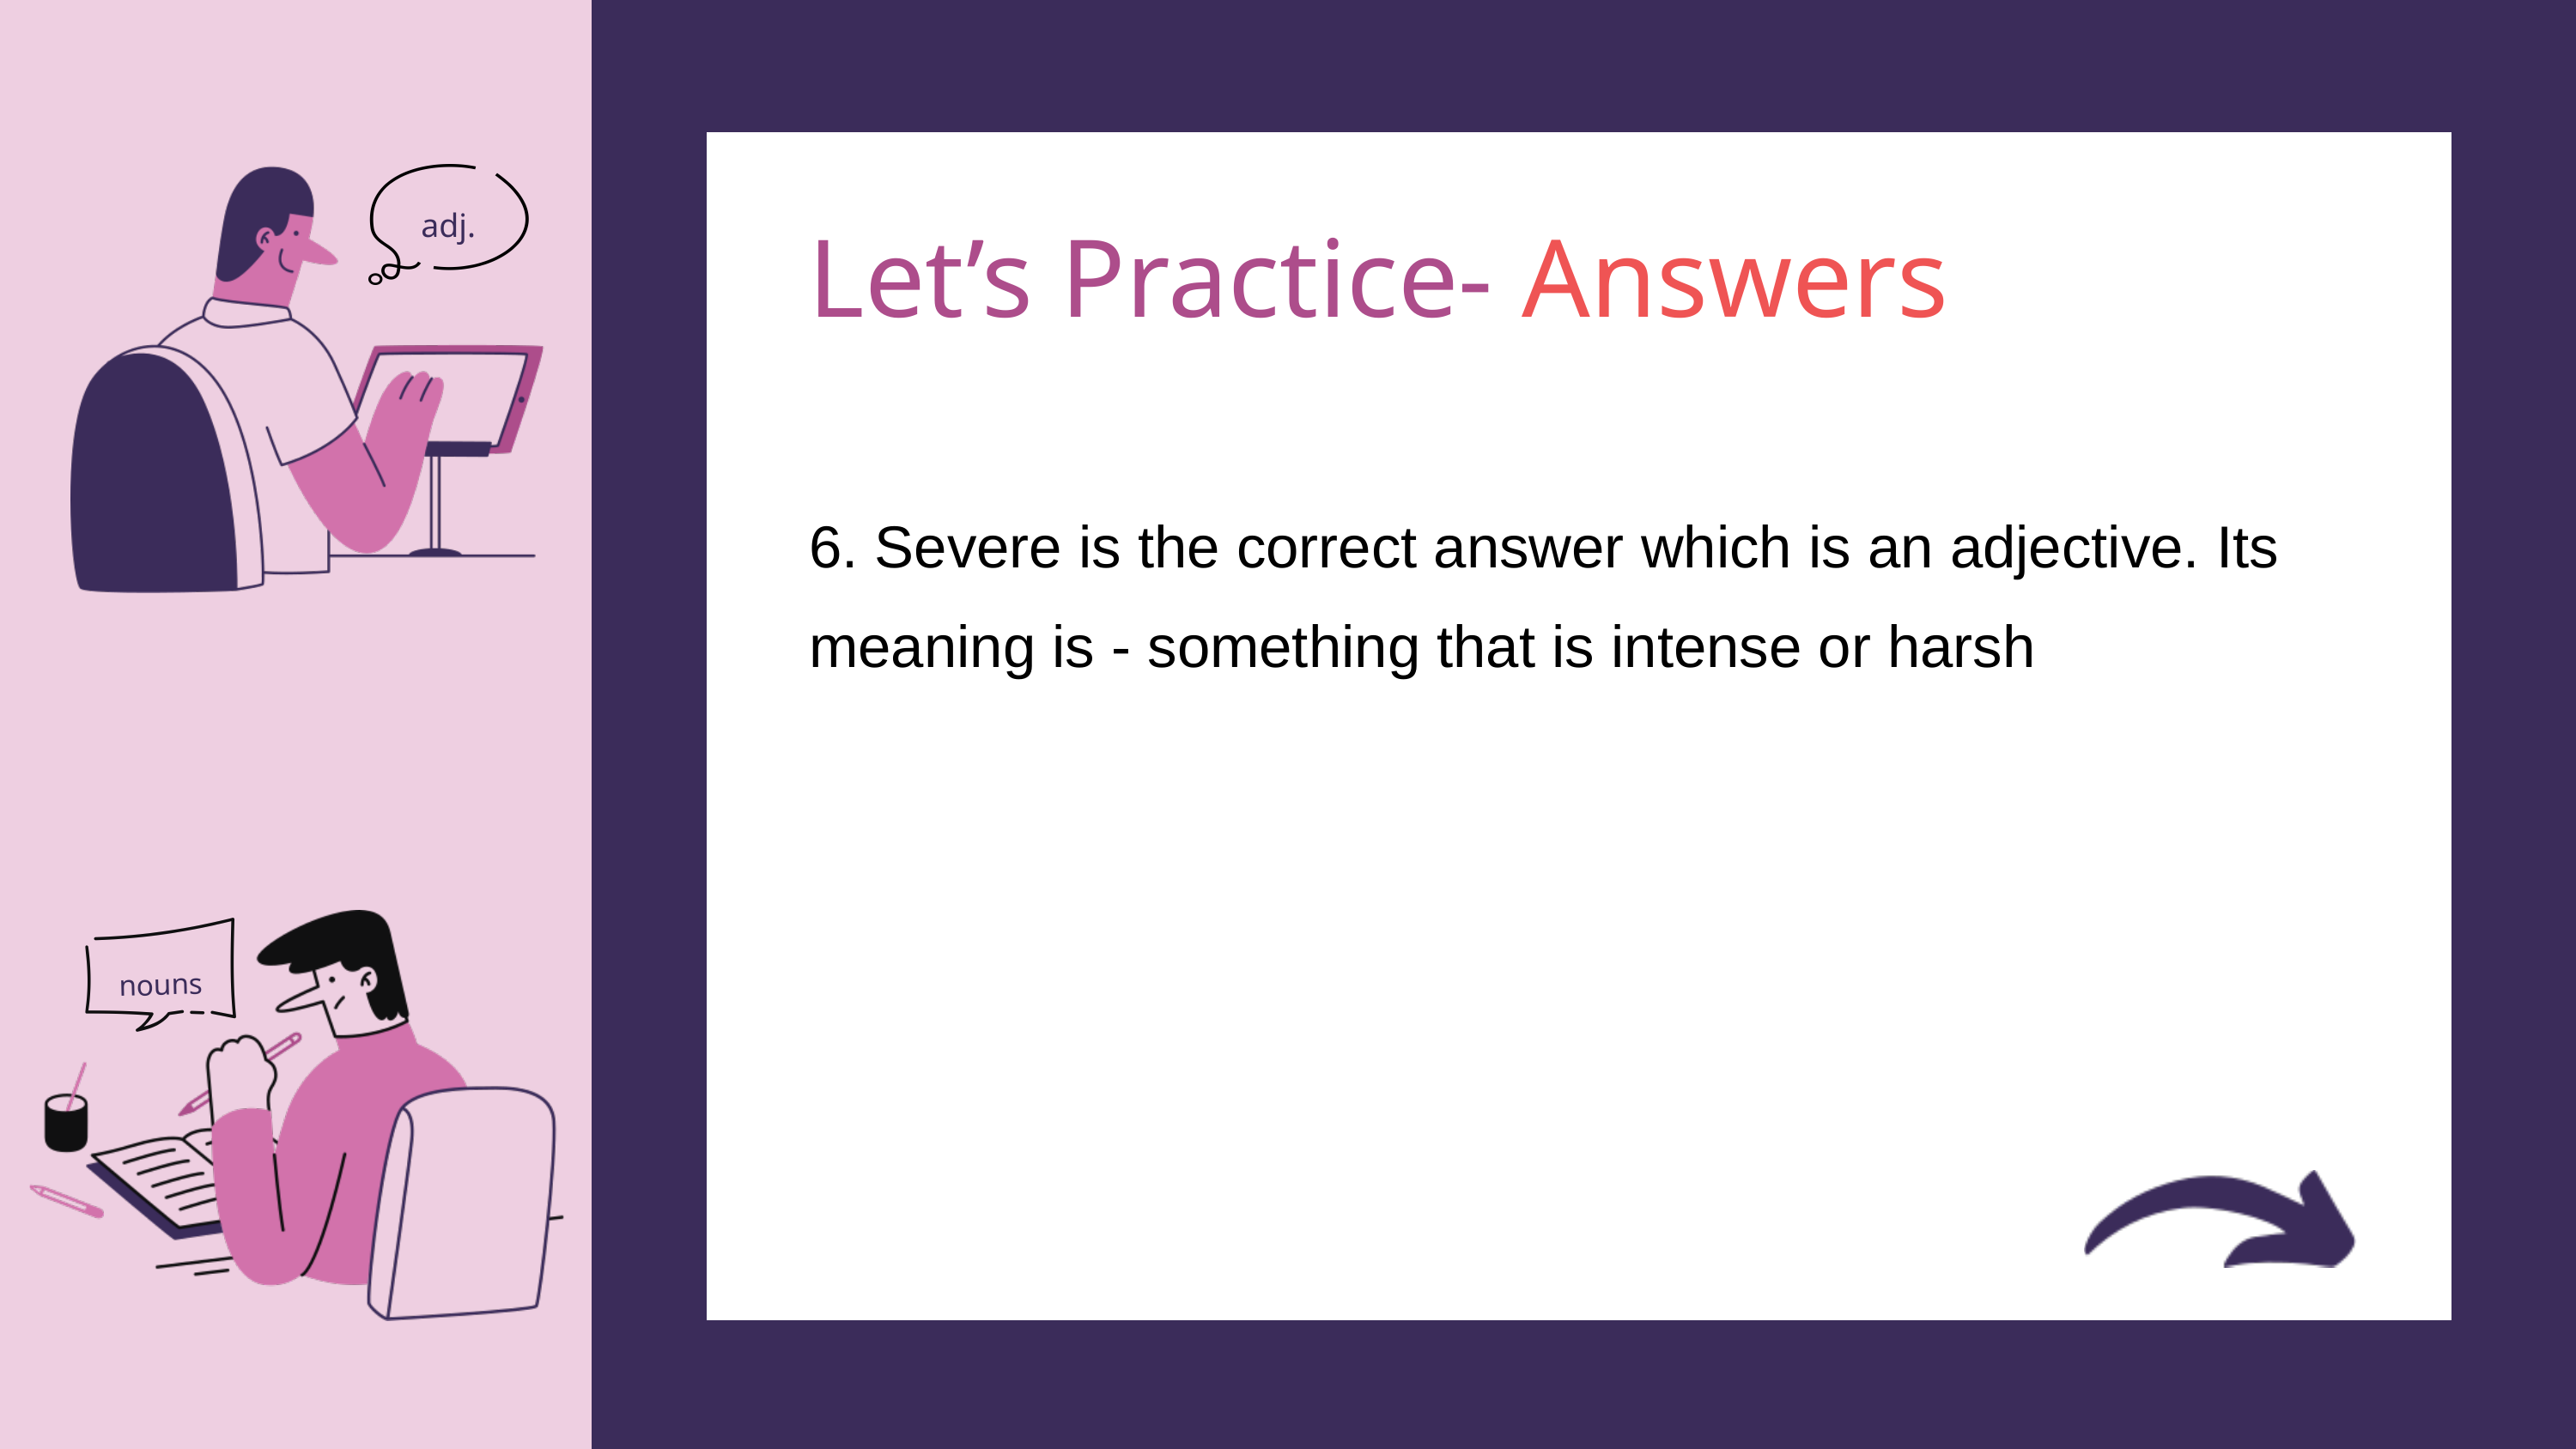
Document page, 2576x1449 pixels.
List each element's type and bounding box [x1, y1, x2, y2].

text_box [706, 70, 2452, 1321]
text_box [0, 0, 592, 1449]
